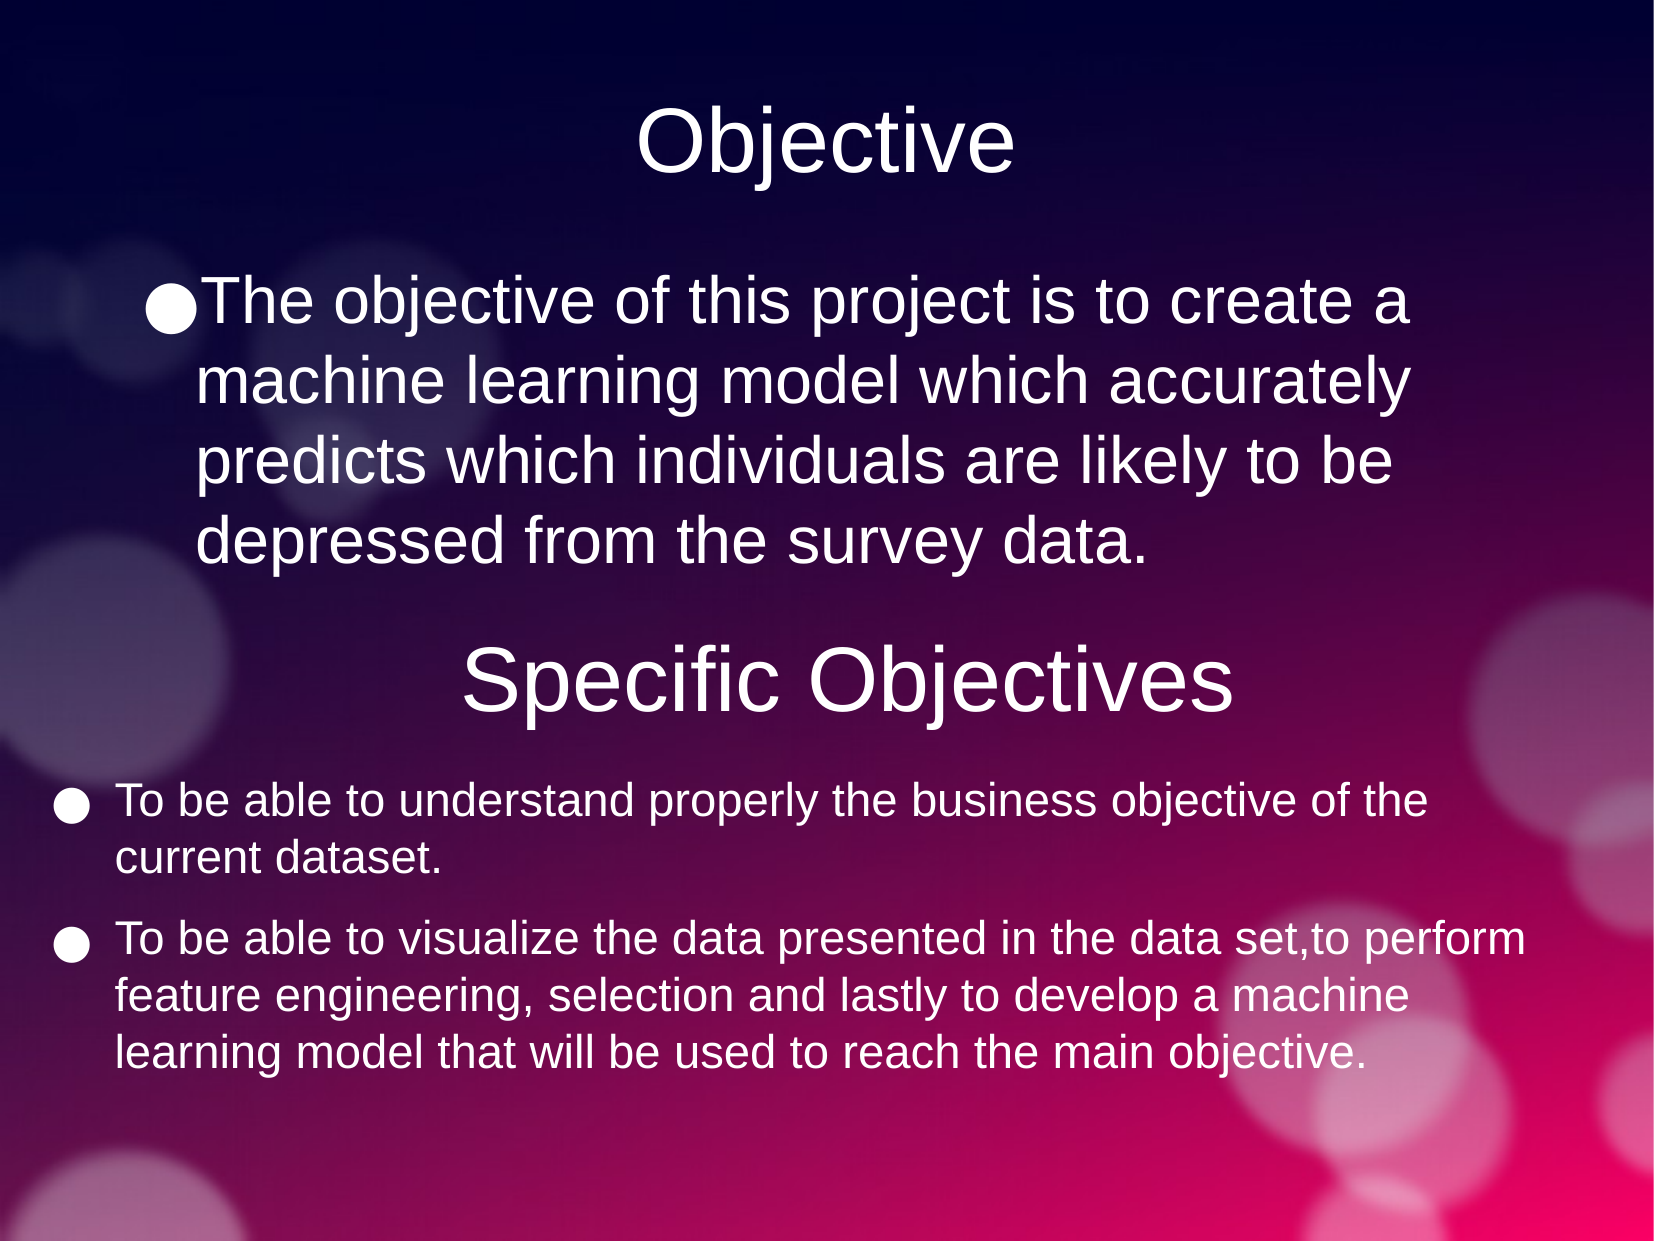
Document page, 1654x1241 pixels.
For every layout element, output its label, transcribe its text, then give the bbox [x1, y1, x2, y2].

text_box Specific Objectives [104, 604, 1593, 745]
text_box Objective [82, 65, 1571, 206]
text_box To be able to understand properly the business objective of the current dataset. To be able to visualize the data presented in the data set,to perform feature engineering, selection and lastly to develop a machine learning model that will be used to reach the main objective. [43, 769, 1532, 1134]
picture [0, 0, 1654, 1241]
text_box The objective of this project is to create a machine learning model which accurately predicts which individuals are likely to be depressed from the survey data. [124, 256, 1613, 621]
